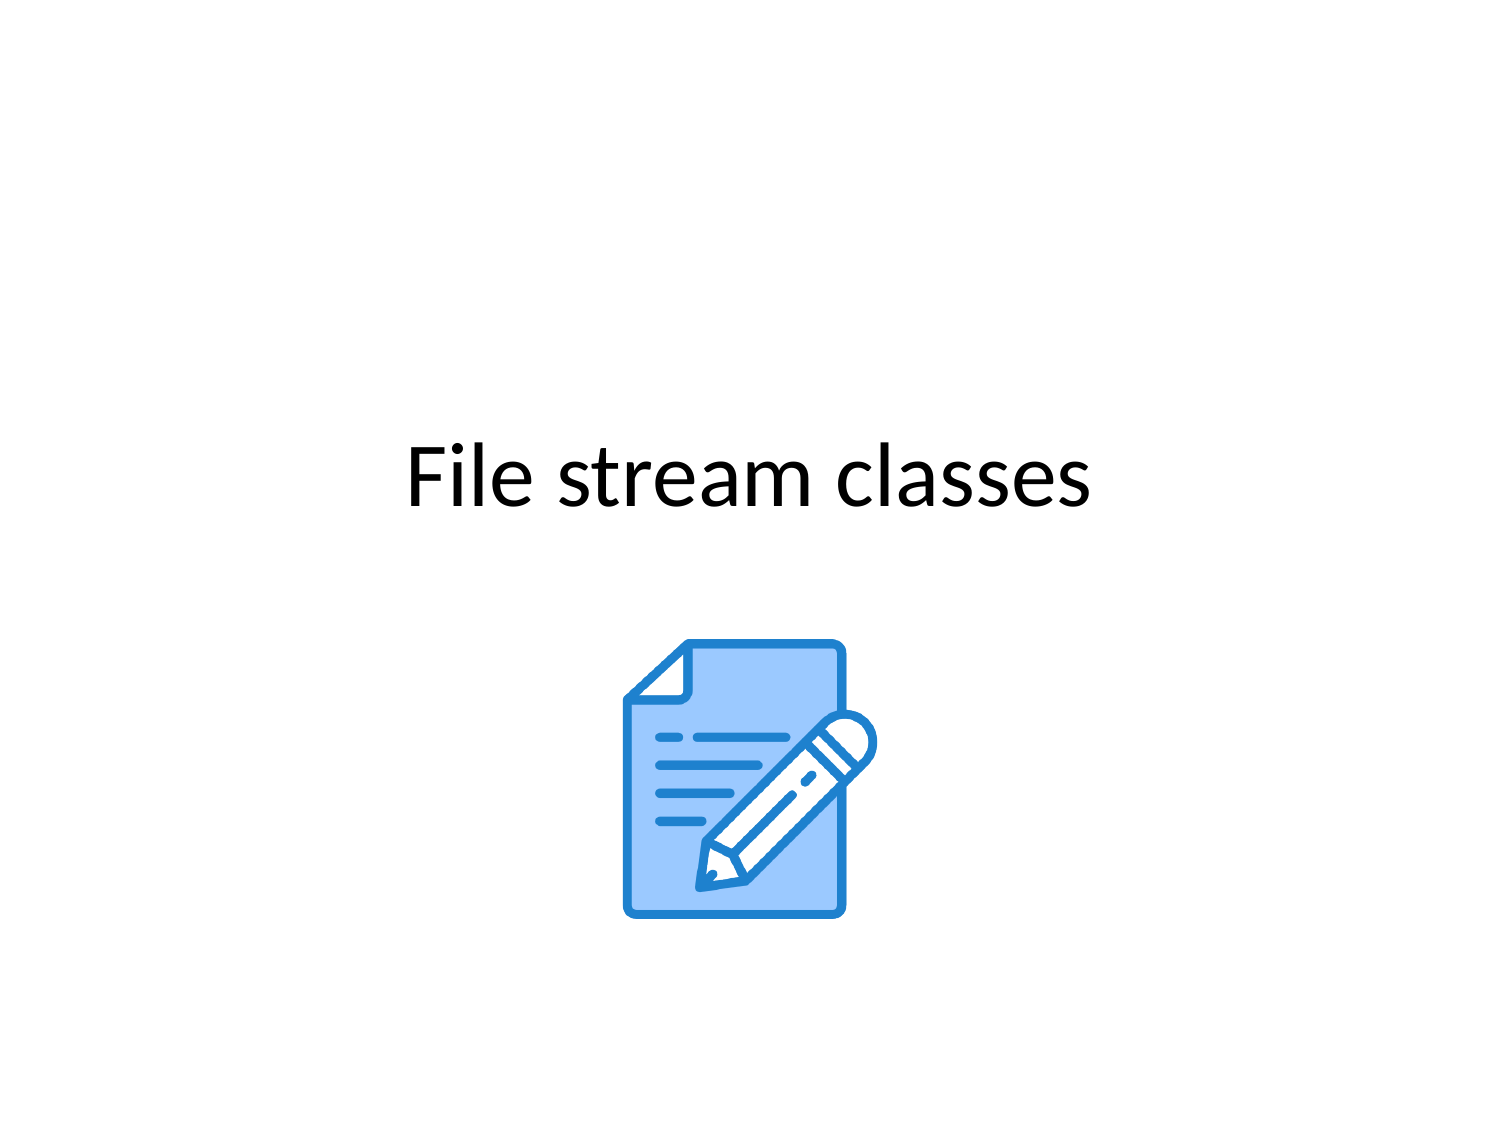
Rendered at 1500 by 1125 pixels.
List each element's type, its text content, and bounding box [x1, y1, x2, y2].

picture [610, 638, 890, 919]
title File stream classes [112, 349, 1388, 591]
